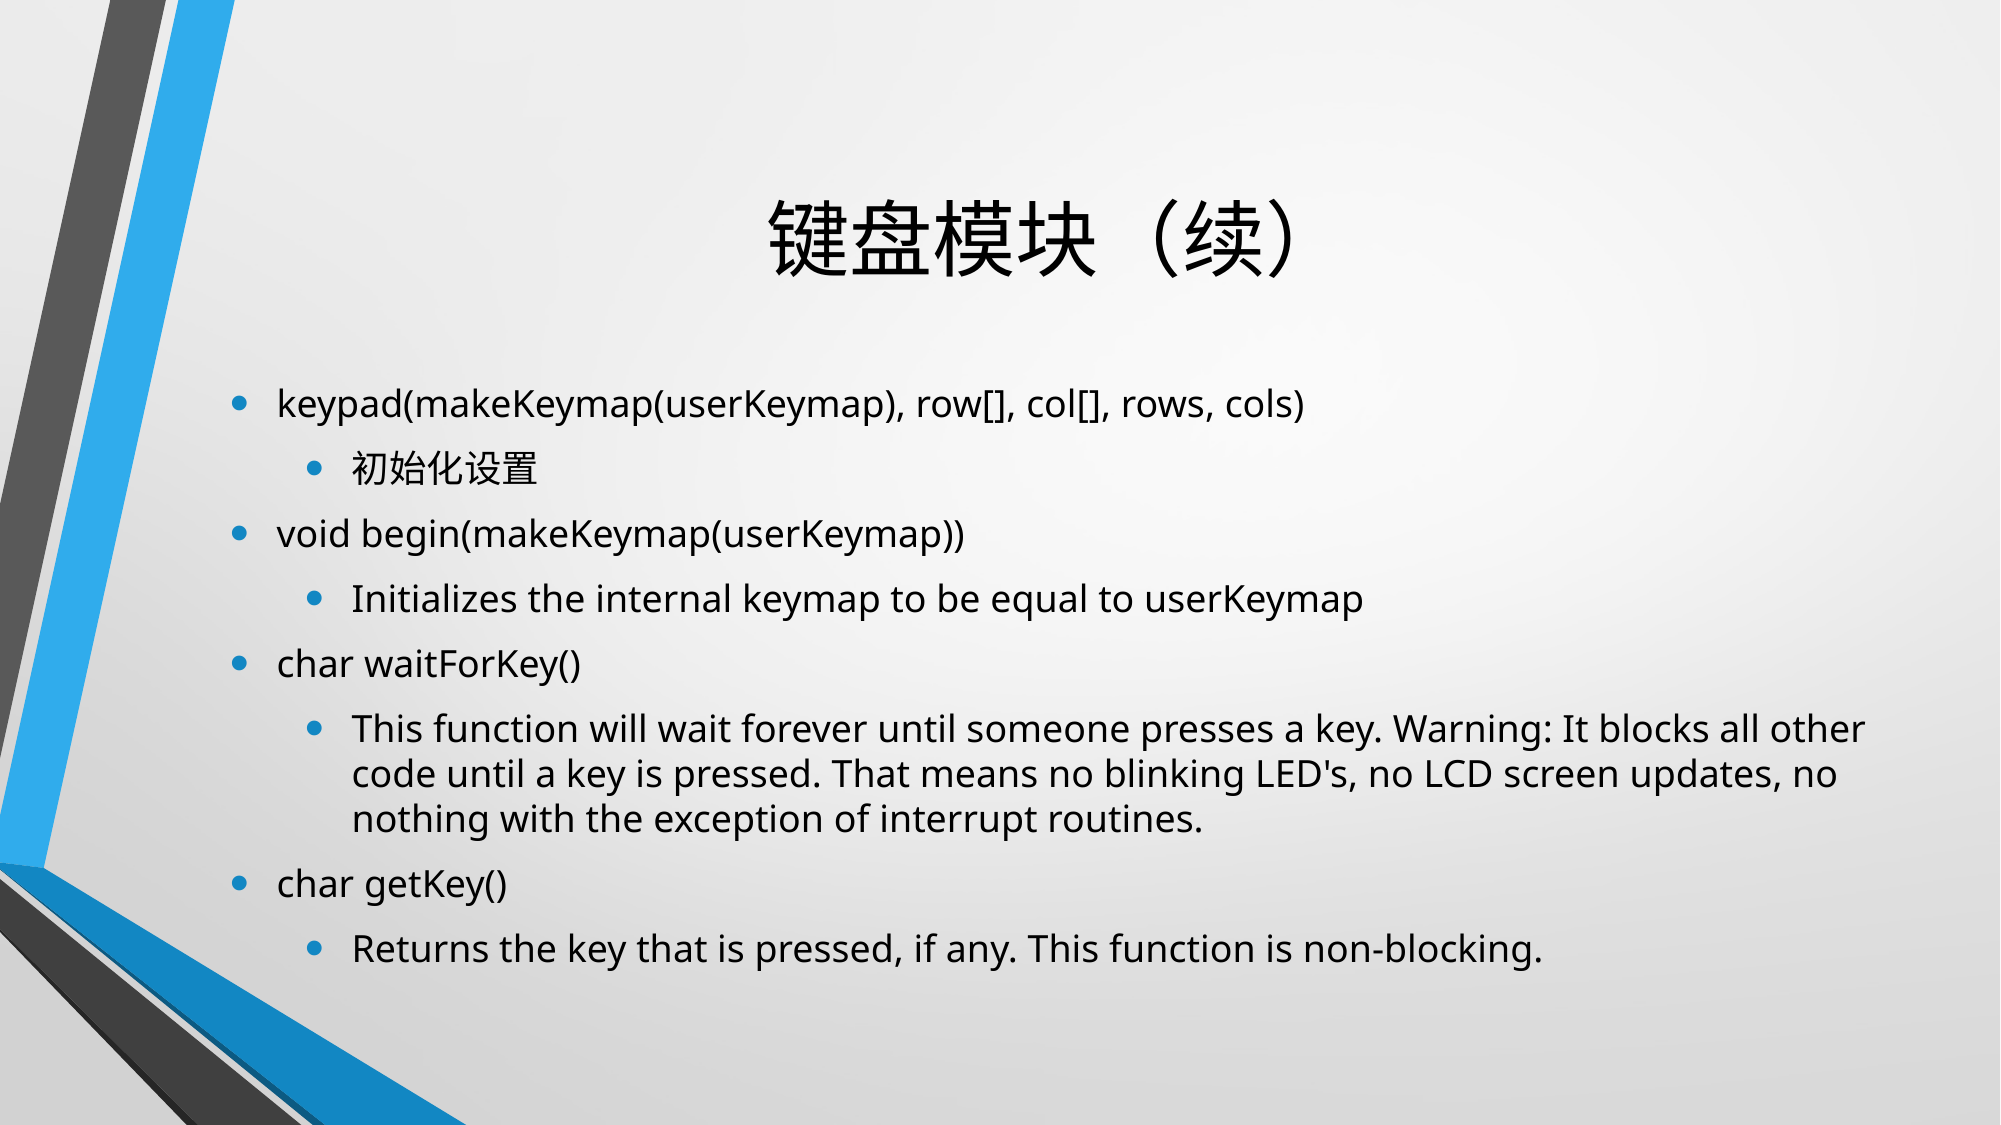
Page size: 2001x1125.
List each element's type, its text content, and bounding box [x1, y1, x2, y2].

title 键盘模块（续） [214, 75, 1900, 400]
list keypad(makeKeymap(userKeymap), row[], col[], rows, cols) 初始化设置 void begin(makeKeymap(userKeymap)) Initializes the internal keymap to be equal to userKeymap char waitForKey() This function will wait forever until someone presses a key. Warning: It blocks all other code until a key is pressed. That means no blinking LED's, no LCD screen updates, no nothing with the exception of interrupt routines. char getKey() Returns the key that is pressed, if any. This function is non-blocking. [214, 437, 1900, 985]
